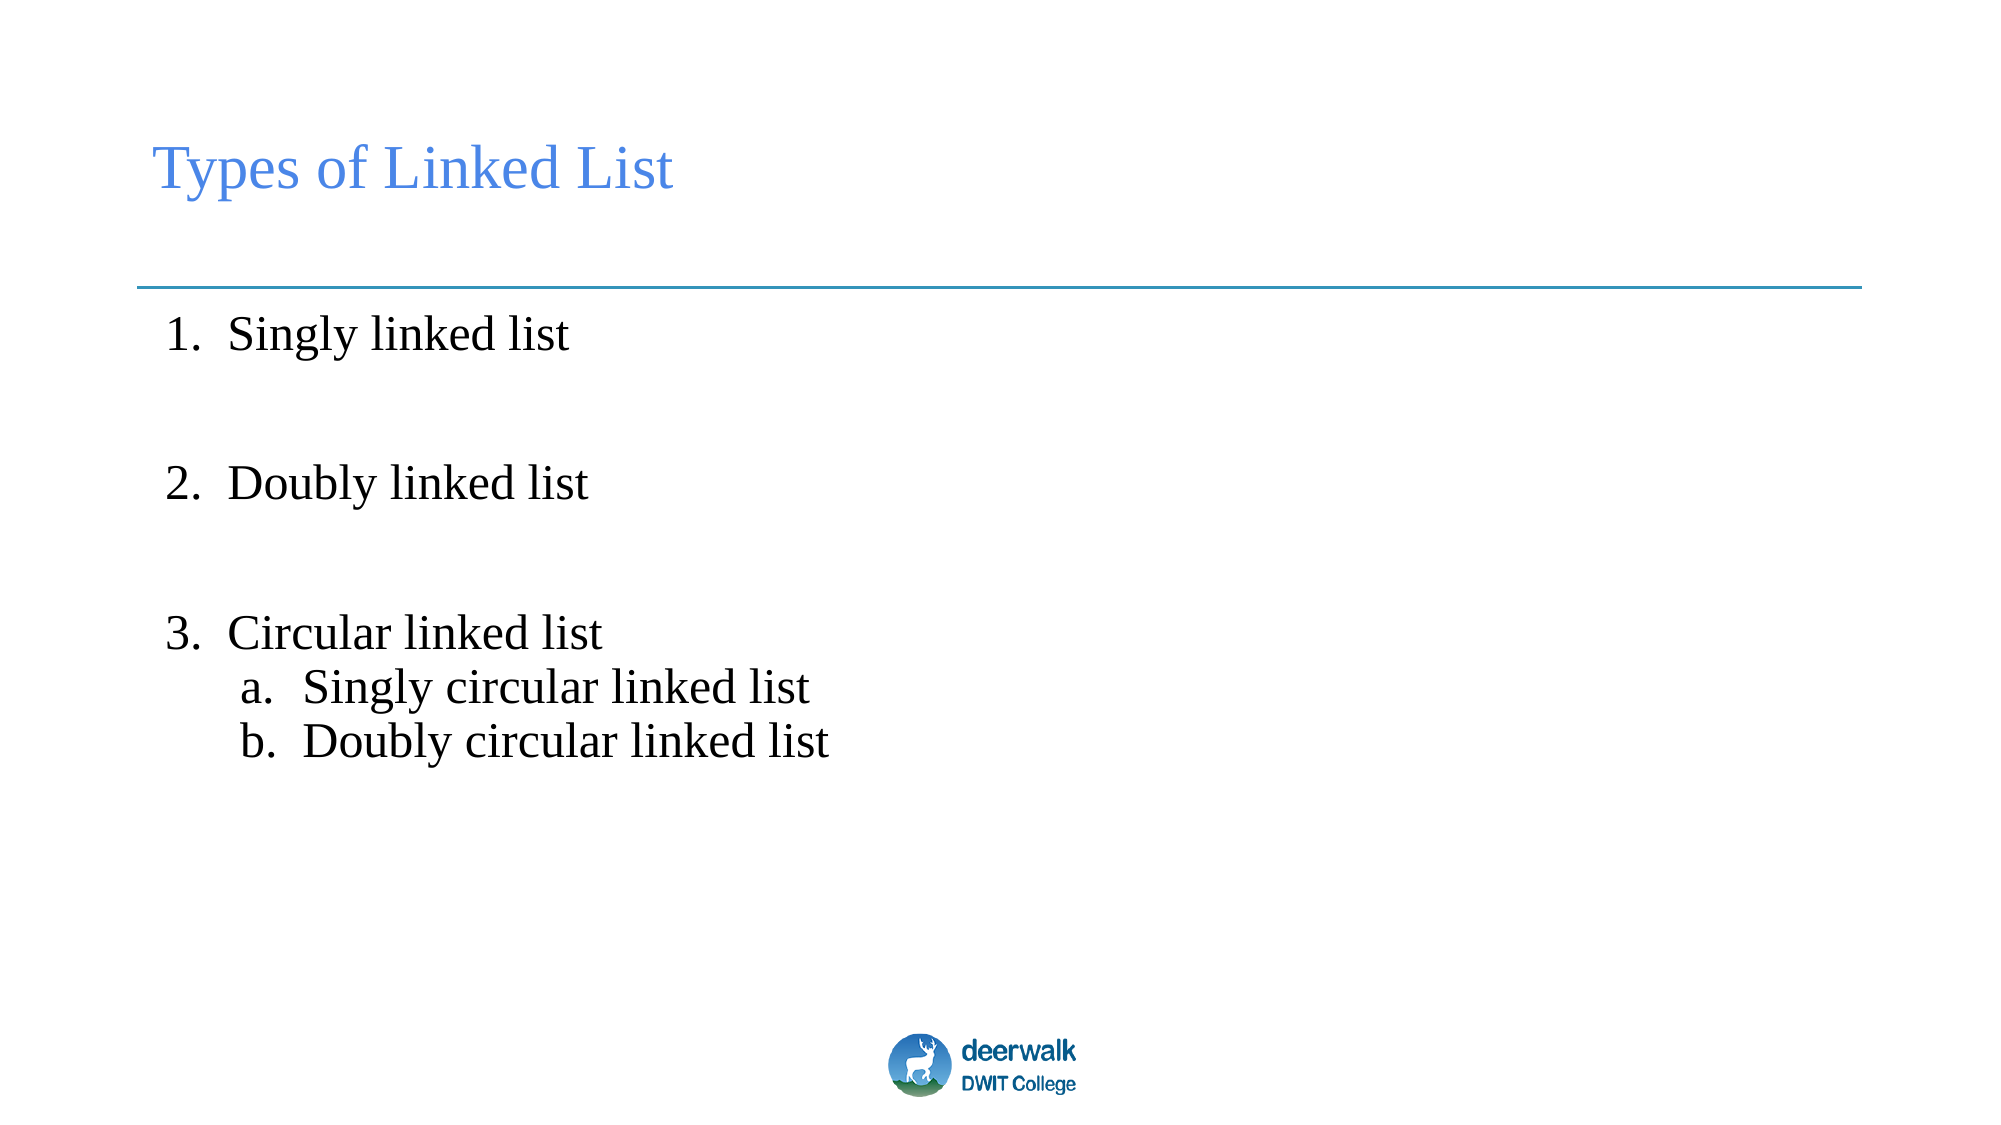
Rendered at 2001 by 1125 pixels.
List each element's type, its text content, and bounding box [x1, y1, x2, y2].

picture [873, 1013, 1103, 1120]
title Types of Linked List [137, 59, 1863, 278]
list Singly linked list Doubly linked list Circular linked list Singly circular linked list Doubly circular linked list [137, 299, 1863, 883]
